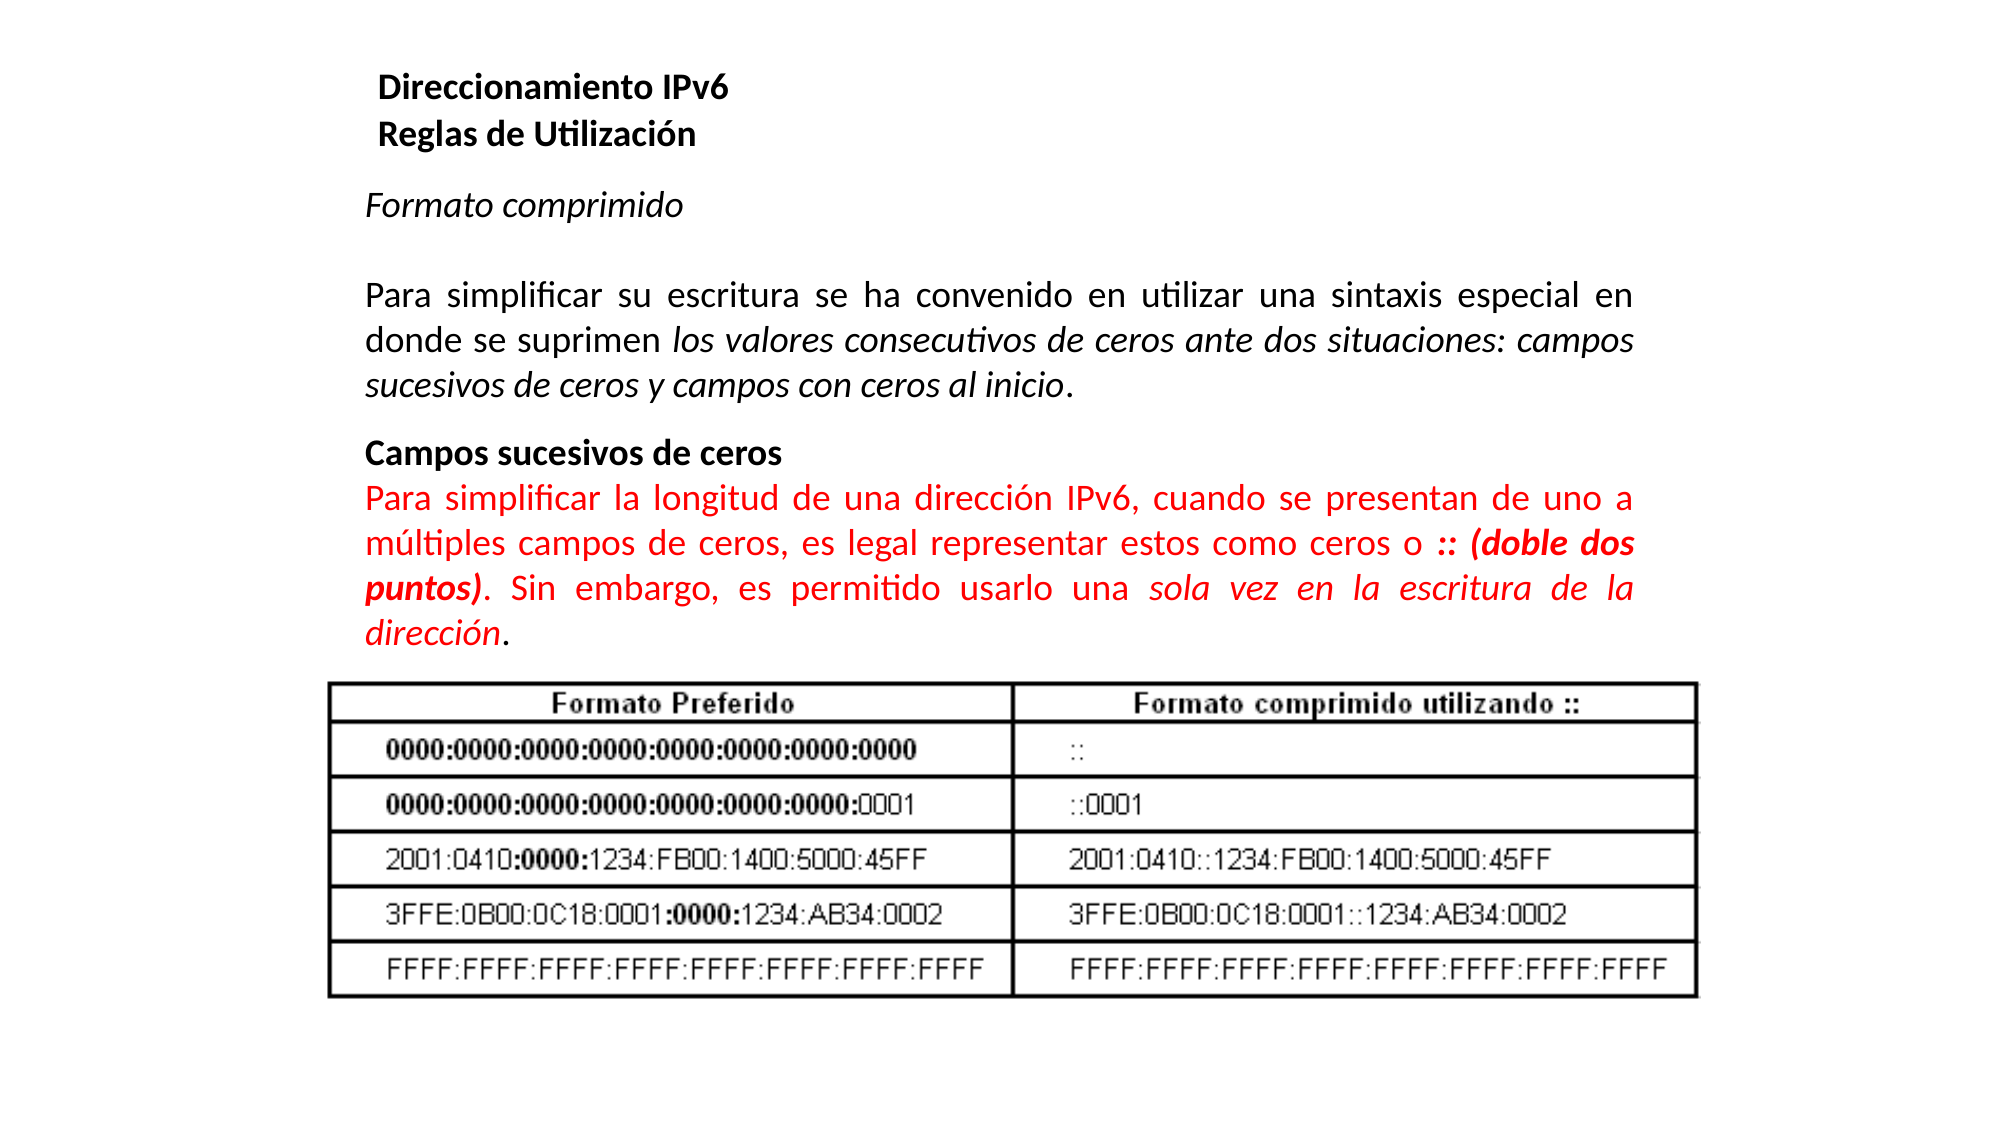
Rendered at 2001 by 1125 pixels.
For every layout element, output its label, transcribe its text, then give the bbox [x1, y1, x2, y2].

text_box Reglas de Utilización [363, 101, 713, 162]
text_box Campos sucesivos de ceros Para simplificar la longitud de una dirección IPv6, cuando se presentan de uno a múltiples campos de ceros, es legal representar estos como ceros o :: (doble dos puntos). Sin embargo, es permitido usarlo una sola vez en la escritura de la dirección. [350, 420, 1650, 661]
text_box Direccionamiento IPv6 [363, 54, 745, 115]
picture [326, 680, 1701, 1001]
text_box Formato comprimido Para simplificar su escritura se ha convenido en utilizar una sintaxis especial en donde se suprimen los valores consecutivos de ceros ante dos situaciones: campos sucesivos de ceros y campos con ceros al inicio. [350, 172, 1650, 413]
